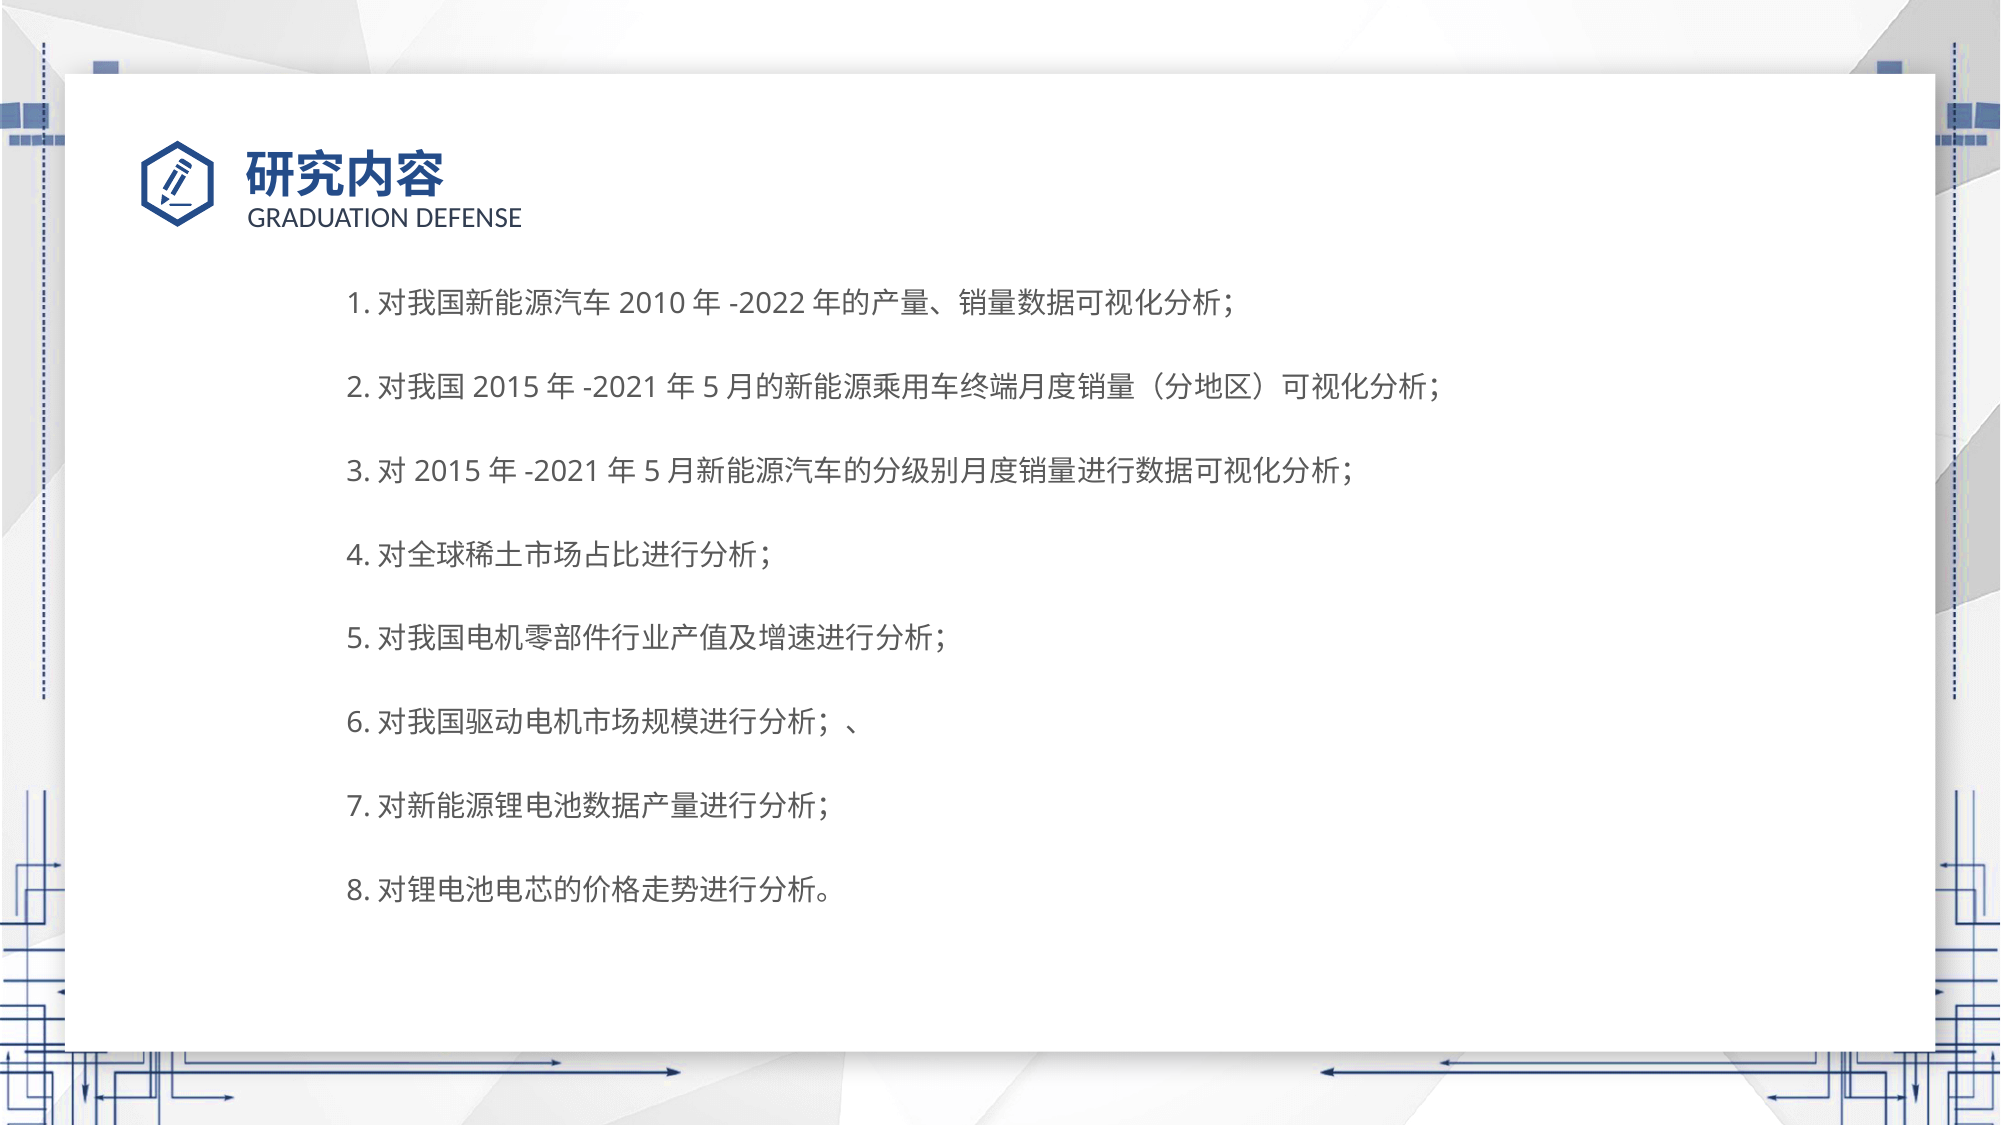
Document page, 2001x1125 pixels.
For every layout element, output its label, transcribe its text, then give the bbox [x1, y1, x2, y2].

title 研究内容 [230, 123, 827, 199]
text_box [265, 245, 1704, 961]
picture [0, 0, 2001, 1125]
